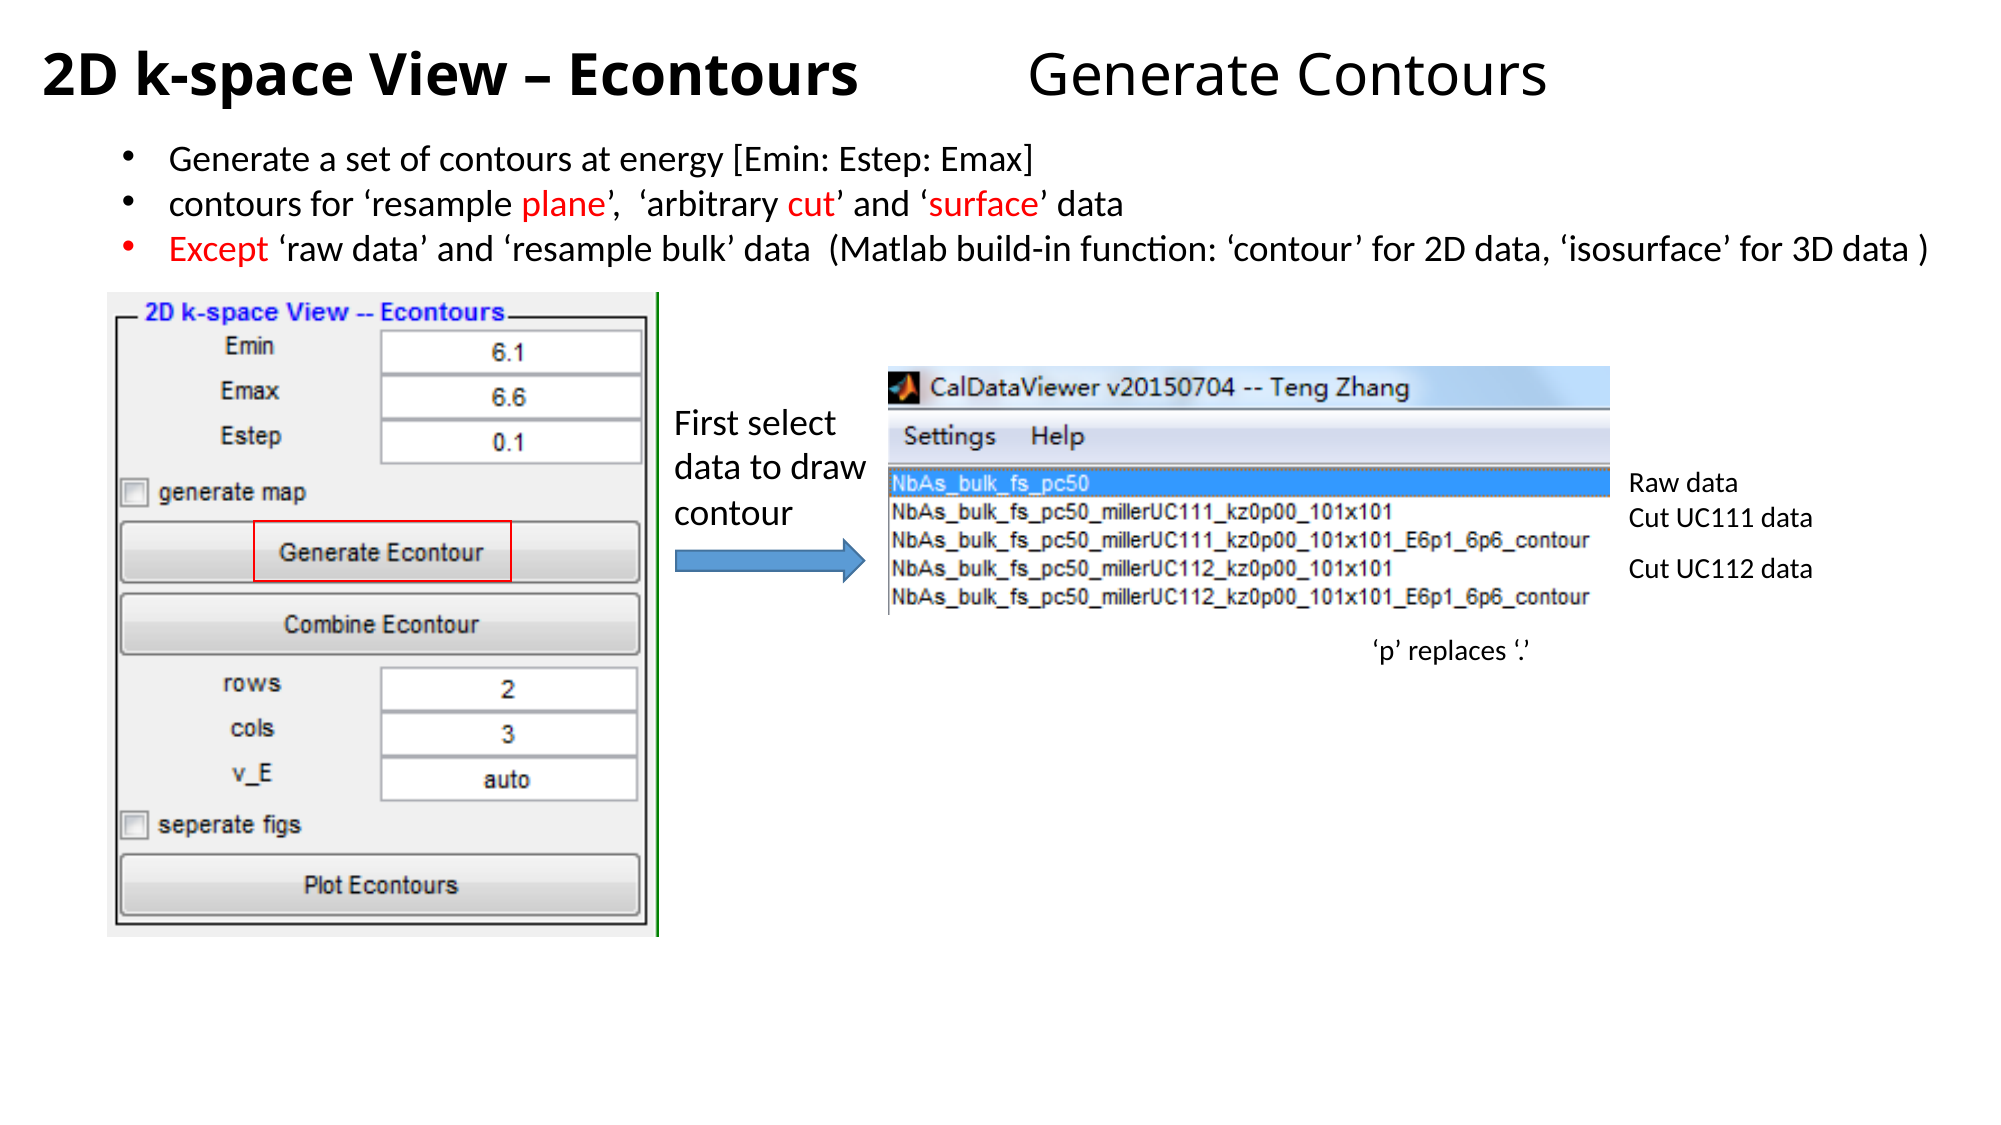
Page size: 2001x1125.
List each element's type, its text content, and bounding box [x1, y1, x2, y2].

text_box Raw data [1614, 456, 1872, 491]
picture [107, 292, 659, 937]
text_box Generate a set of contours at energy [Emin: Estep: Emax] contours for ‘resample plane’, ‘arbitrary cut’ and ‘surface’ data Except ‘raw data’ and ‘resample bulk’ data (Matlab build-in function: ‘contour’ for 2D data, ‘isosurface’ for 3D data ) [107, 126, 1969, 321]
title 2D k-space View – Econtours Generate Contours [27, 26, 1634, 127]
text_box First select data to draw contour [659, 390, 888, 540]
text_box ‘p’ replaces ‘.’ [1357, 623, 1615, 674]
text_box [675, 540, 866, 584]
picture [888, 366, 1610, 615]
text_box Cut UC111 data [1614, 491, 1872, 541]
text_box Cut UC112 data [1614, 541, 1872, 592]
